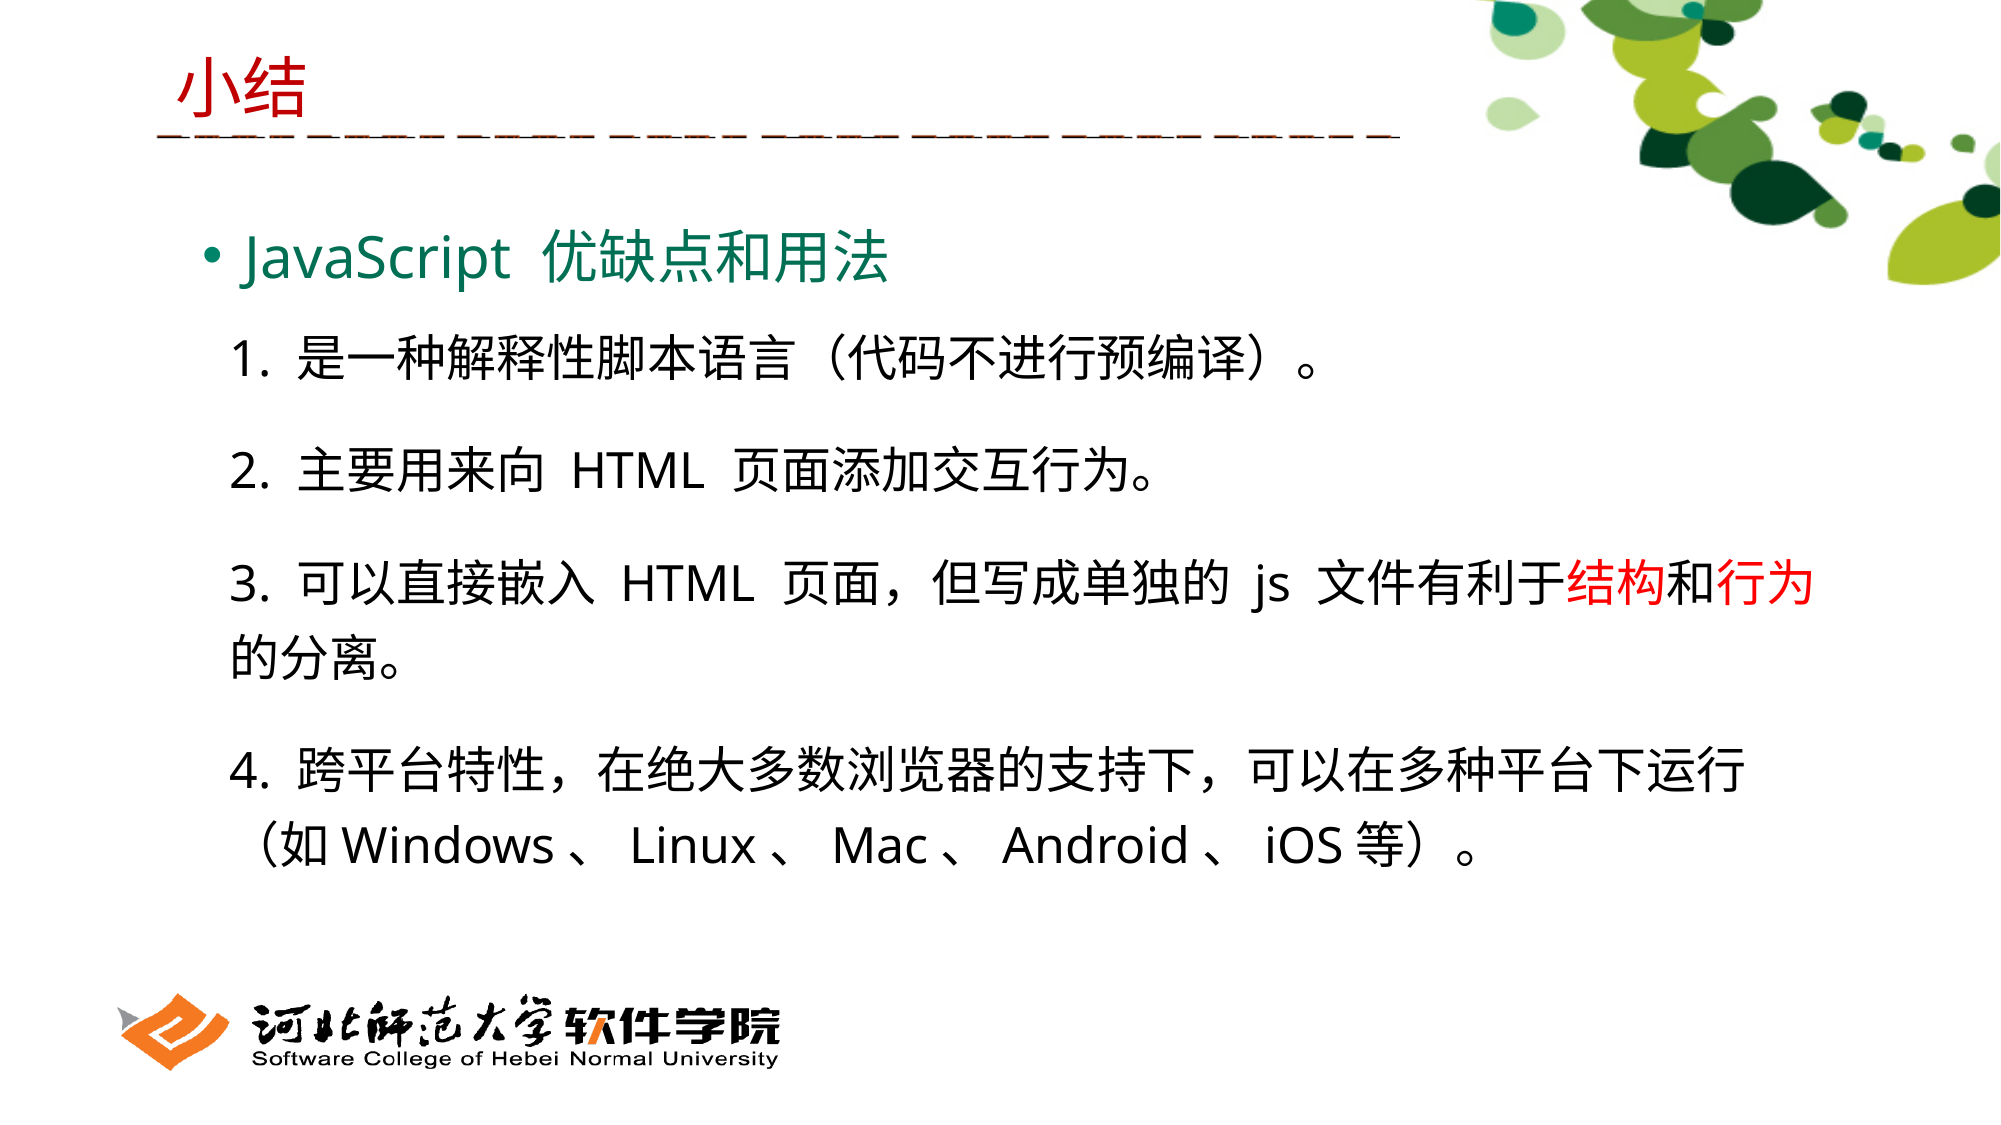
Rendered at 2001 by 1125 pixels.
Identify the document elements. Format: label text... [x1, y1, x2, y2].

list 小结 [161, 38, 1505, 120]
picture [0, 0, 2001, 1125]
list JavaScript 优缺点和用法 1. 是一种解释性脚本语言（代码不进行预编译）。 2. 主要用来向 HTML 页面添加交互行为。 3. 可以直接嵌入 HTML 页面，但写成单独的 js 文件有利于结构和行为的分离。 4. 跨平台特性，在绝大多数浏览器的支持下，可以在多种平台下运行（如Windows、Linux、Mac、Android、iOS等）。 [187, 184, 1839, 947]
